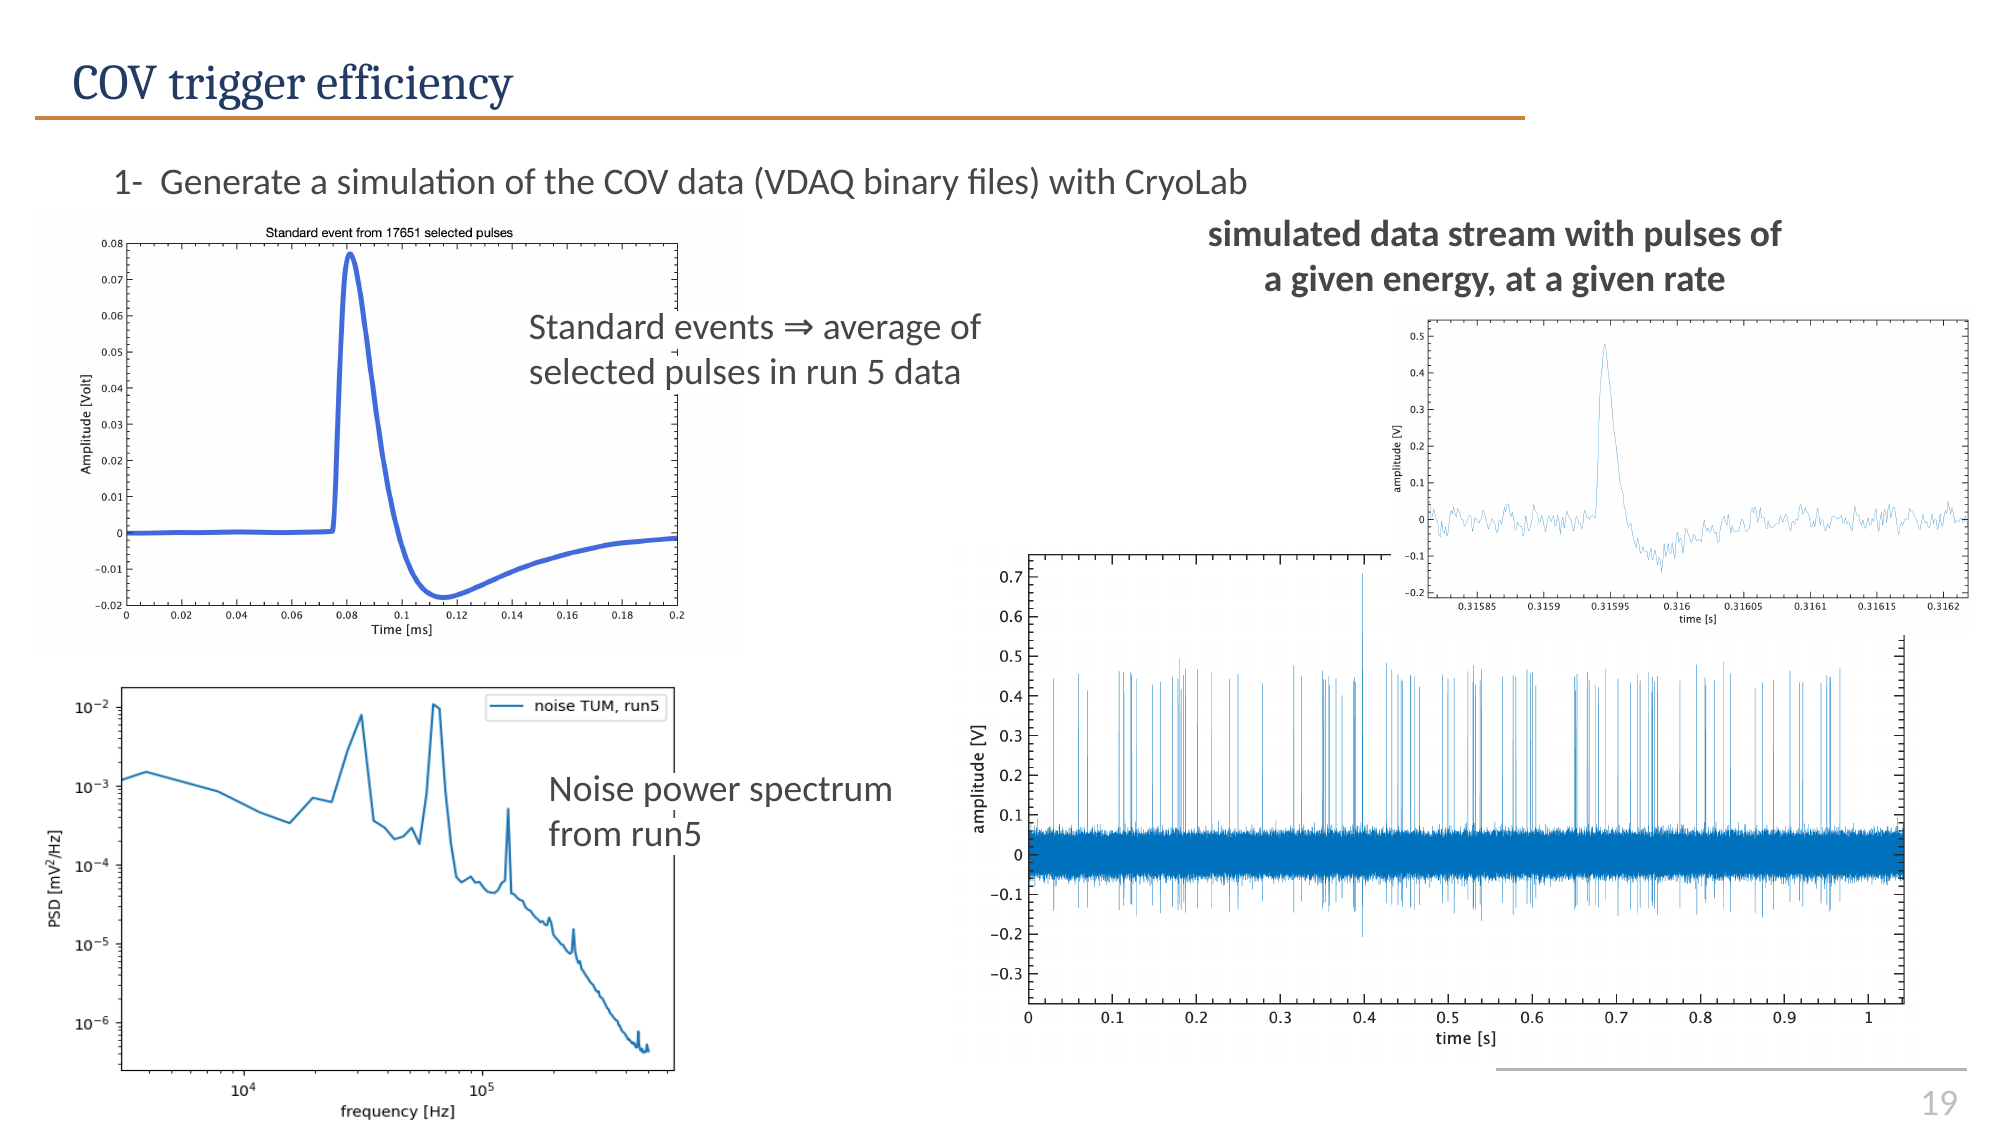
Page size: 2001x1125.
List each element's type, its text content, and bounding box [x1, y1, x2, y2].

picture [32, 210, 745, 1125]
text_box 1- Generate a simulation of the COV data (VDAQ binary files) with CryoLab [97, 149, 1264, 210]
text_box Standard events ⇒ average of selected pulses in run 5 data [745, 294, 1023, 399]
text_box COV trigger efficiency [58, 42, 618, 116]
text_box simulated data stream with pulses of a given energy, at a given rate [1181, 201, 1810, 307]
picture [950, 307, 1974, 1064]
text_box 19 [1814, 1071, 1974, 1125]
text_box Noise power spectrum from run5 [745, 756, 925, 861]
